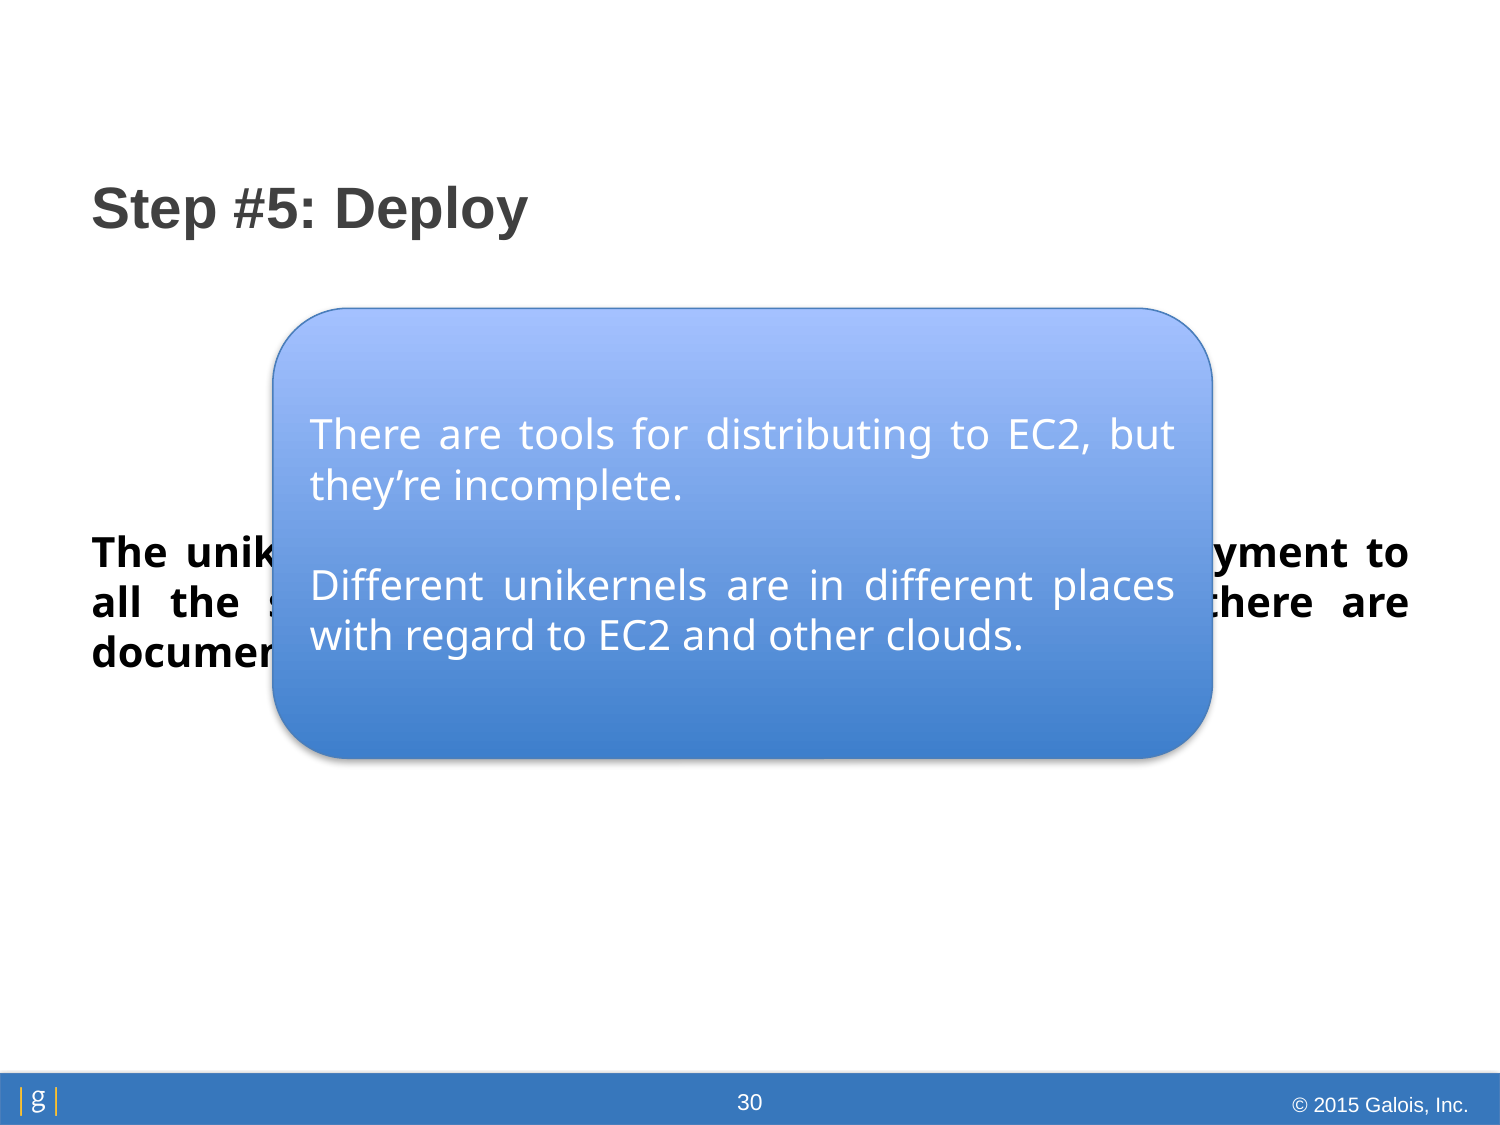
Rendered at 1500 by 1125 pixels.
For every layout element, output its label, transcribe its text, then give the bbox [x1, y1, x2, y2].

picture [20, 1087, 57, 1116]
list The unikernel community is working to make deployment to all the standard clouds quicker and easier, but there are documents online that you can use. [76, 277, 1426, 923]
text_box There are tools for distributing to EC2, but they’re incomplete. Different unikernels are in different places with regard to EC2 and other clouds. [272, 307, 1214, 760]
title Step #5: Deploy [76, 172, 1426, 239]
